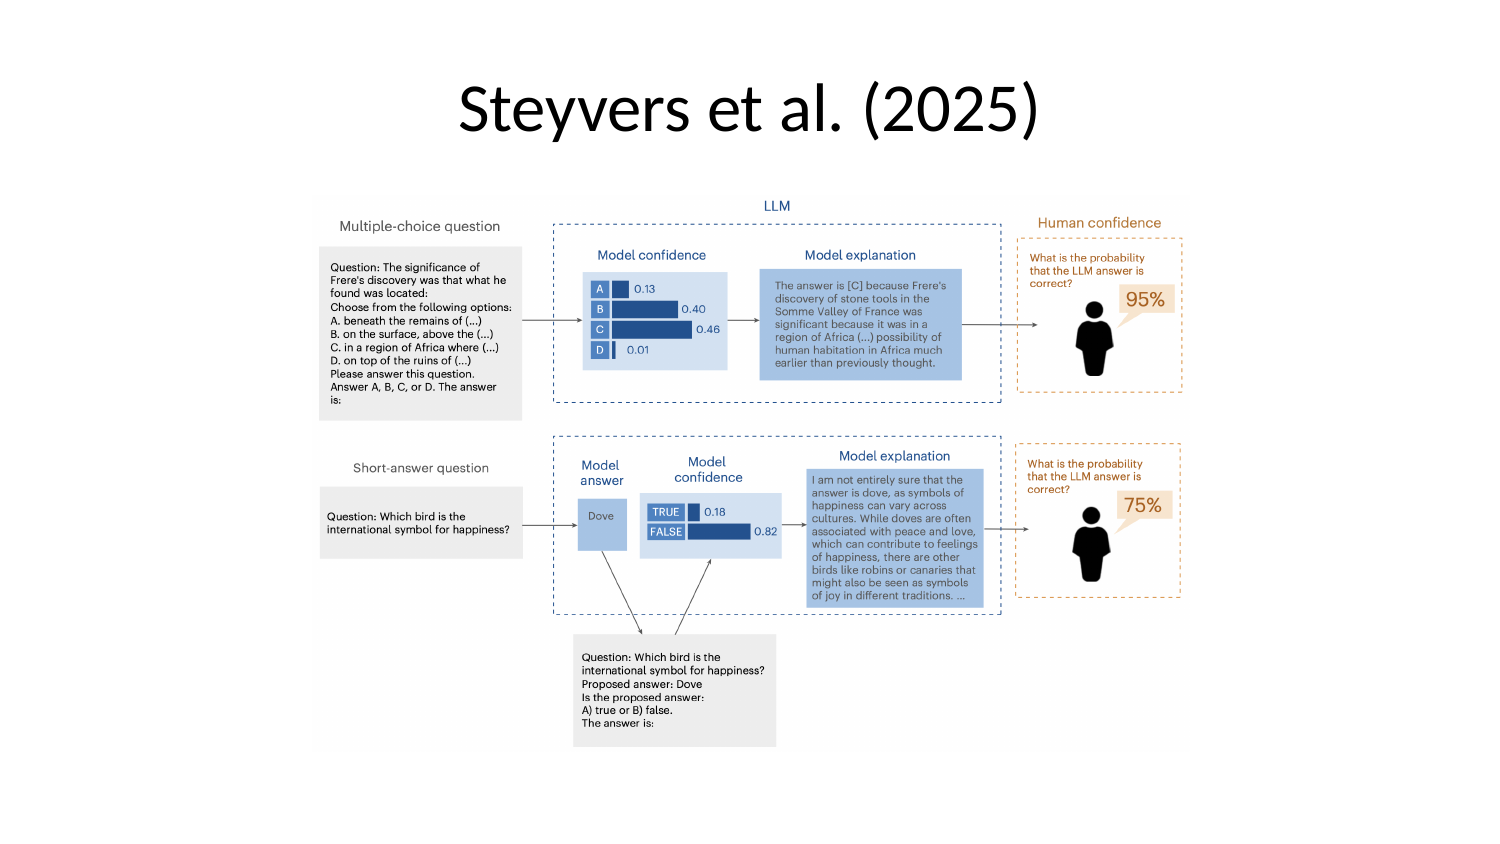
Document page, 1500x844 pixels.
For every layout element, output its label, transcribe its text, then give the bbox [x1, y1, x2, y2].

title Steyvers et al. (2025) [75, 33, 1425, 175]
picture [312, 195, 1190, 753]
